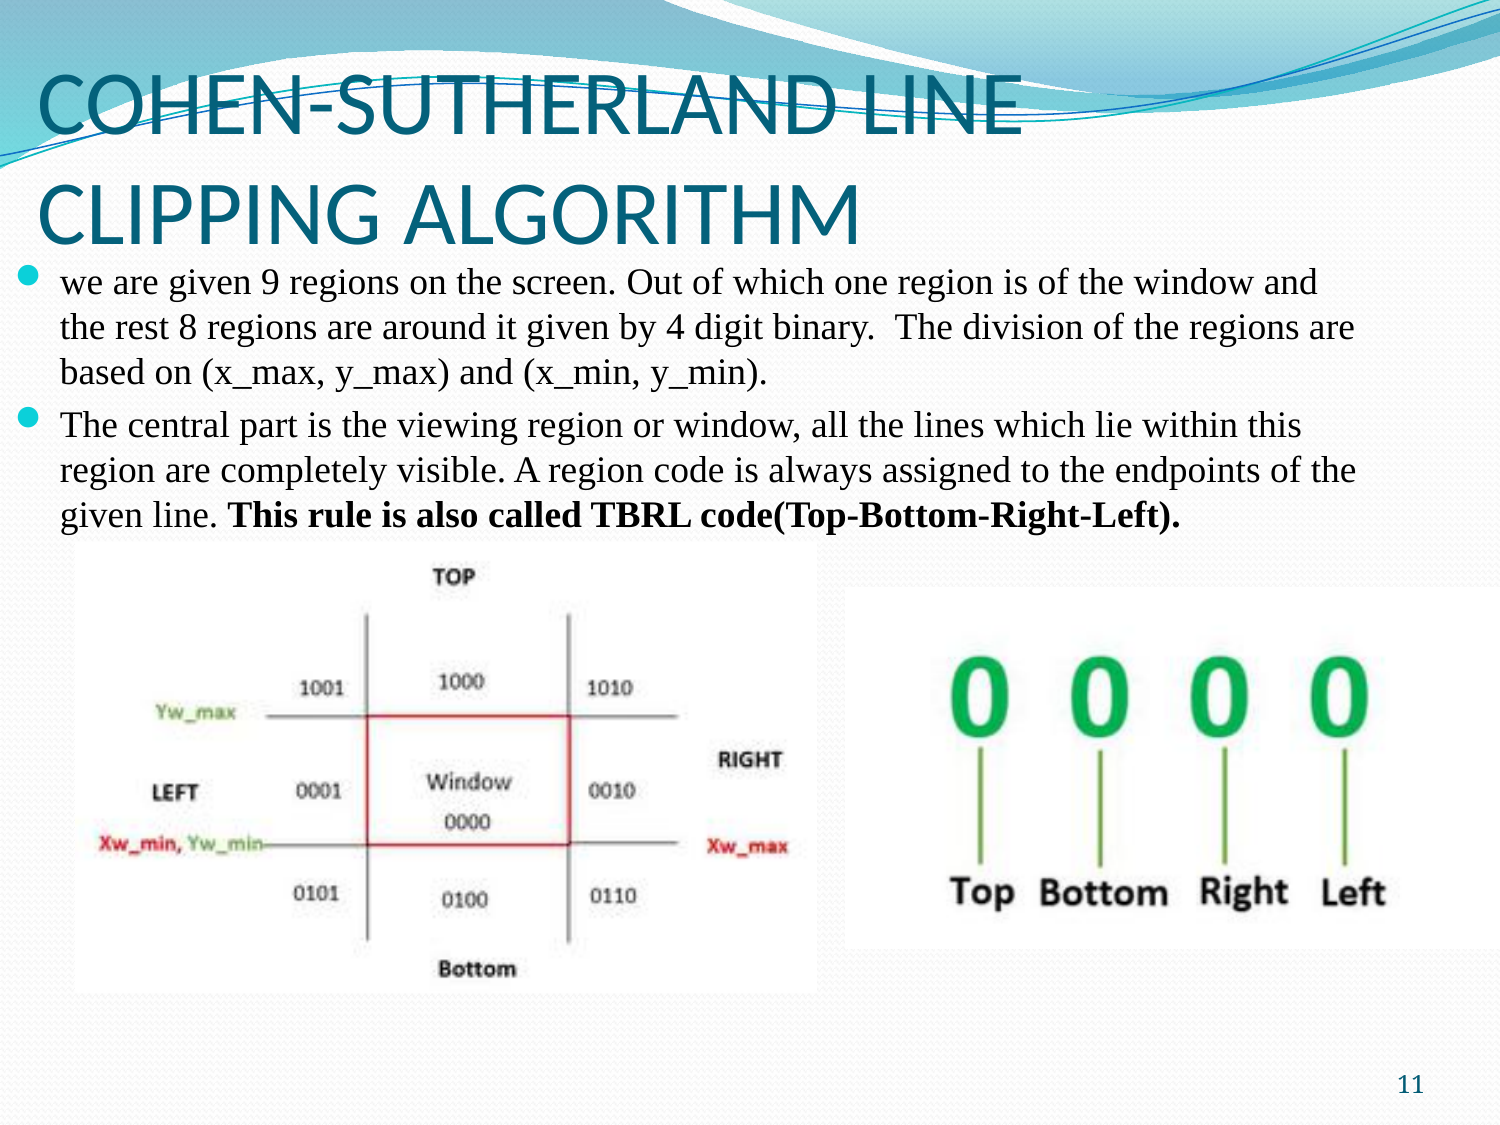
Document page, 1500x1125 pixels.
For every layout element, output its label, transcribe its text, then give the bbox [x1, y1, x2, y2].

text_box P2’ [68, 544, 74, 970]
picture [74, 542, 817, 994]
title Conti… [841, 594, 1388, 957]
text_box P2’ [817, 546, 821, 970]
title COHEN-SUTHERLAND LINE CLIPPING ALGORITHM [37, 75, 1388, 249]
list we are given 9 regions on the screen. Out of which one region is of the window and the rest 8 regions are around it given by 4 digit binary. The division of the regions are based on (x_max, y_max) and (x_min, y_min). The central part is the viewing region or window, all the lines which lie within this region are completely visible. A region code is always assigned to the endpoints of the given line. This rule is also called TBRL code(Top-Bottom-Right-Left). [0, 249, 1388, 970]
slide_number 11 [1299, 1042, 1425, 1103]
text_box P2’ [838, 589, 1388, 960]
picture [844, 587, 1500, 949]
